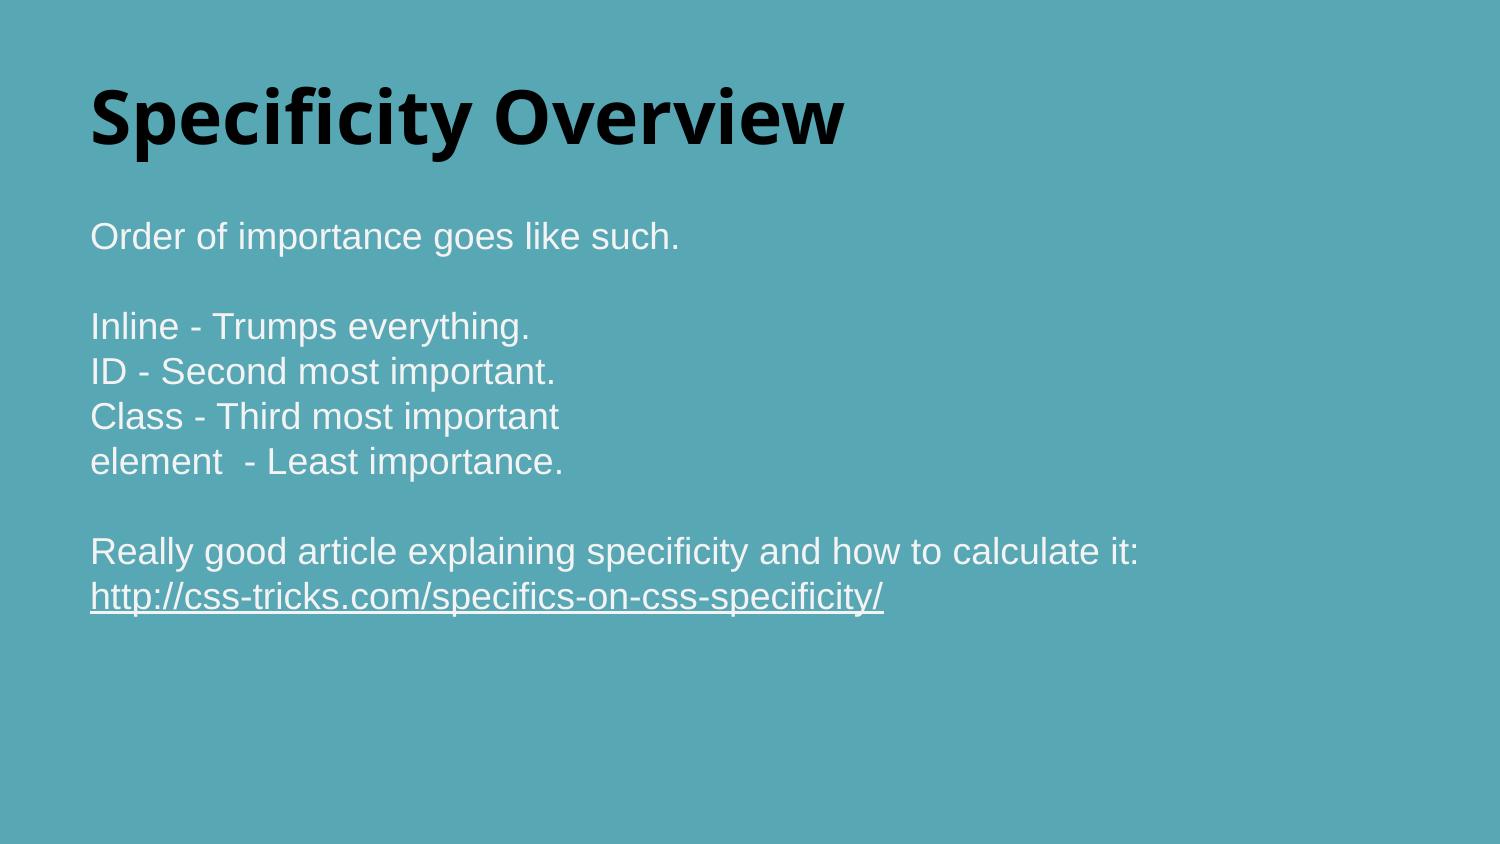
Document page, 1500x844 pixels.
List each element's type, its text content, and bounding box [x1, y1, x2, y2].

title Specificity Overview [75, 33, 1425, 175]
list Order of importance goes like such. Inline - Trumps everything. ID - Second most important. Class - Third most important element - Least importance. Really good article explaining specificity and how to calculate it: http://css-tricks.com/specifics-on-css-specificity/ [75, 196, 1425, 808]
